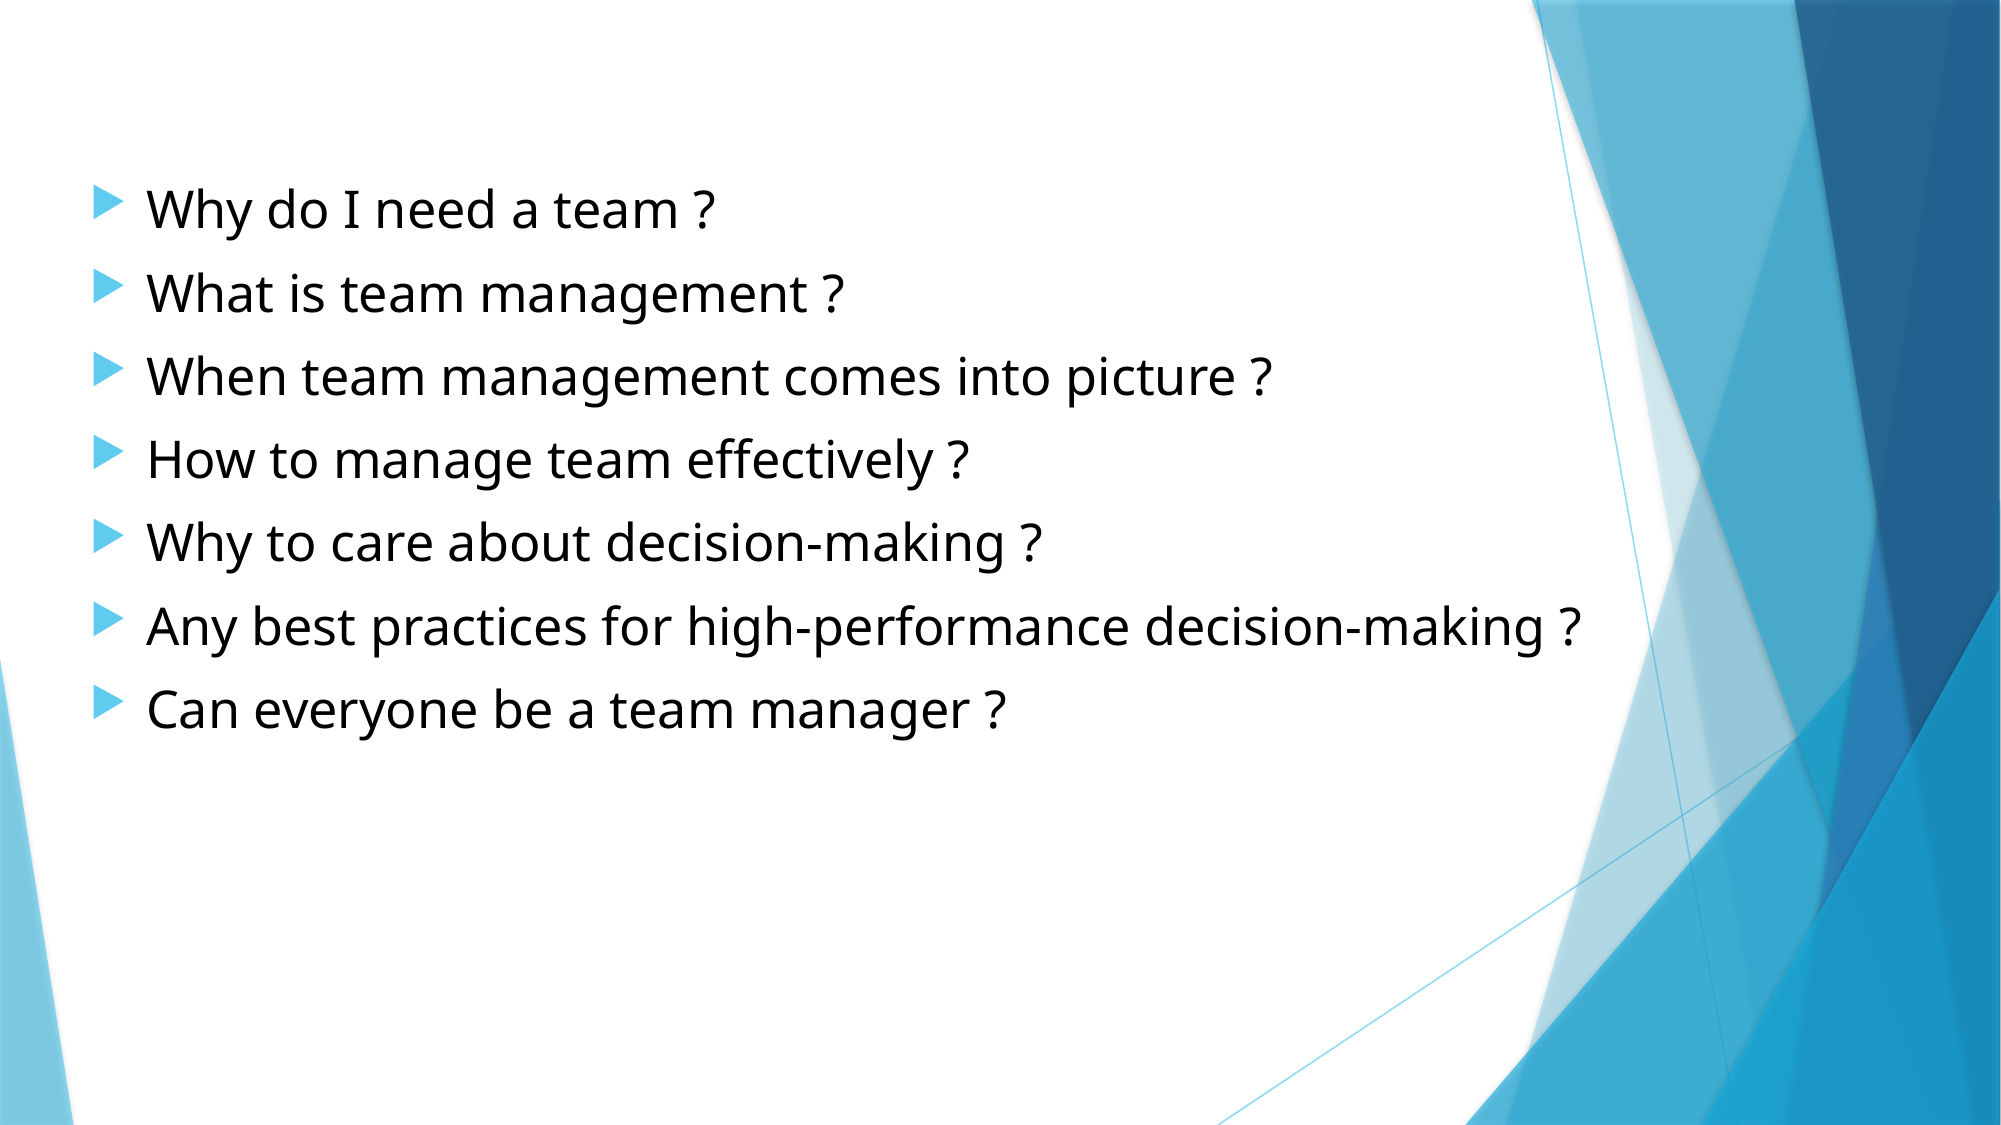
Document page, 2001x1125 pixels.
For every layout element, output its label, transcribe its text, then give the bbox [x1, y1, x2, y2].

list Why do I need a team ? What is team management ? When team management comes into picture ? How to manage team effectively ? Why to care about decision-making ? Any best practices for high-performance decision-making ? Can everyone be a team manager ? [74, 169, 1680, 997]
